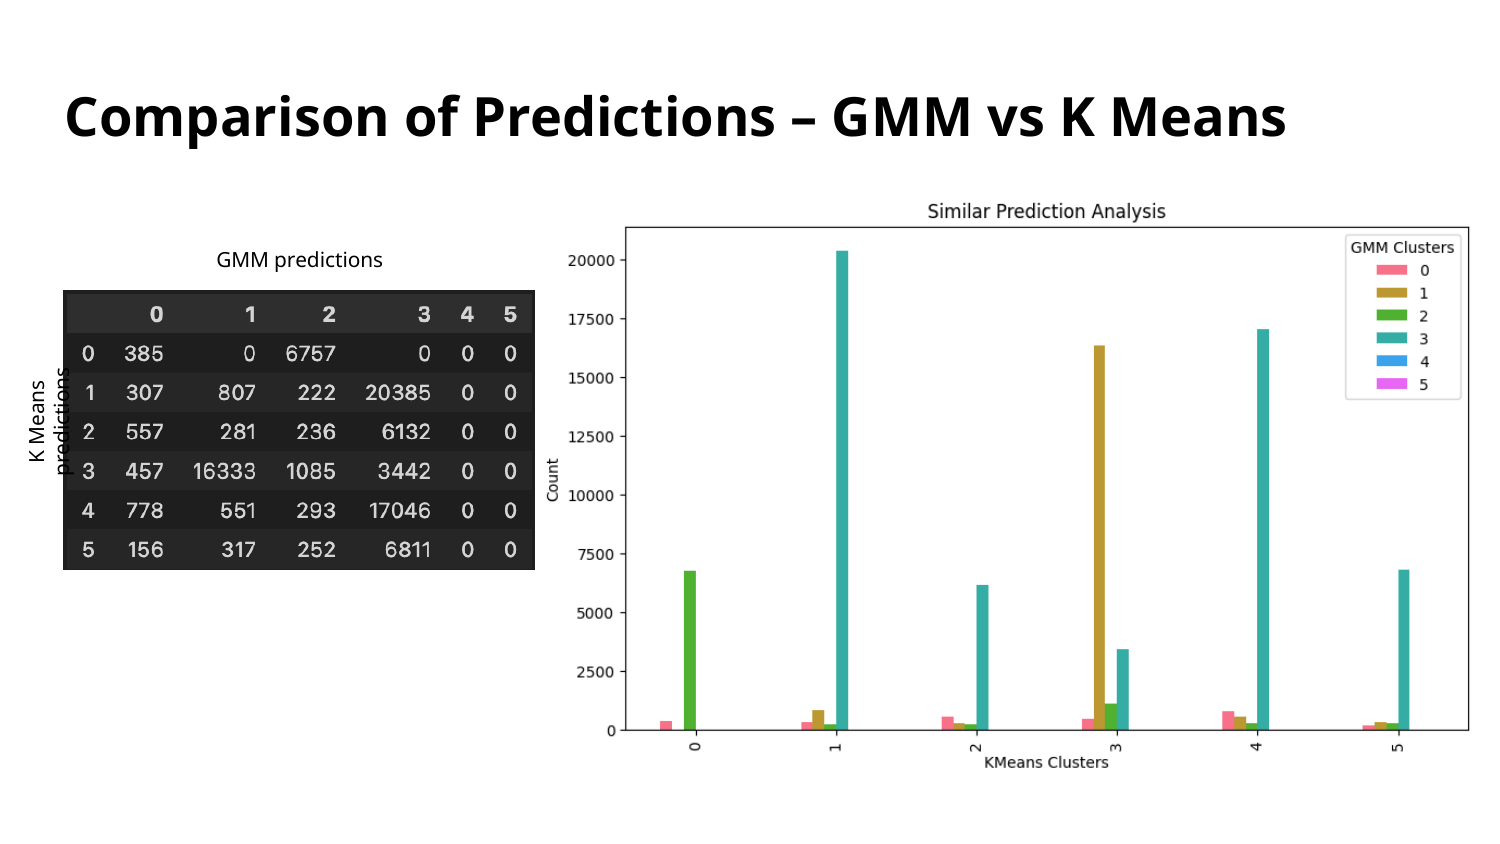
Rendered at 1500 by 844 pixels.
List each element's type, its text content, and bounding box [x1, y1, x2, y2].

text_box GMM predictions [188, 234, 411, 285]
title Comparison of Predictions – GMM vs K Means [49, 67, 1448, 173]
text_box K Means predictions [8, 310, 58, 533]
picture [63, 192, 1479, 782]
